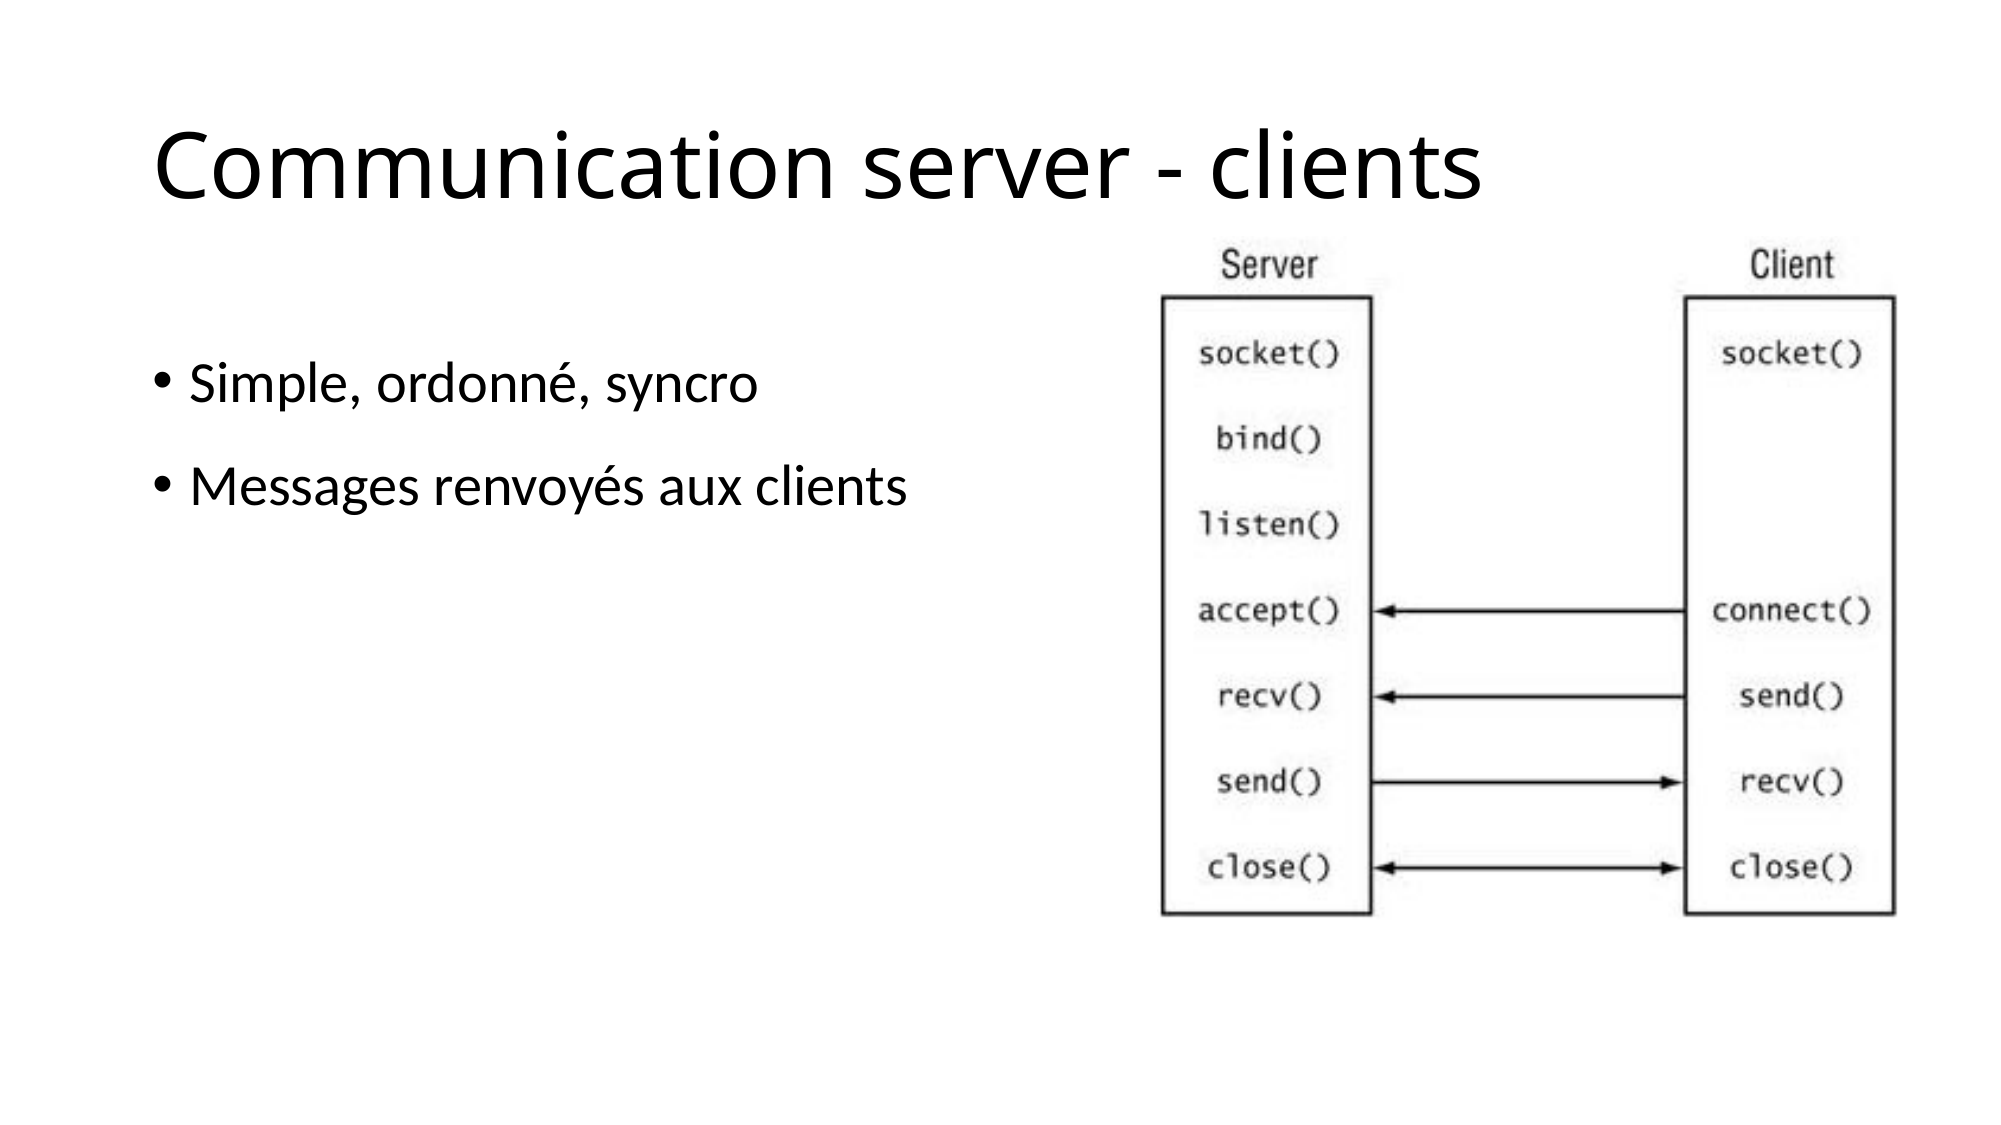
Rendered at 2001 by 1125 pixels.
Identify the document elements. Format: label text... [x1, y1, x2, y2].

picture [1156, 235, 1902, 922]
text_box Communication server - clients [137, 59, 1863, 278]
text_box Simple, ordonné, syncro Messages renvoyés aux clients [137, 299, 1863, 1014]
